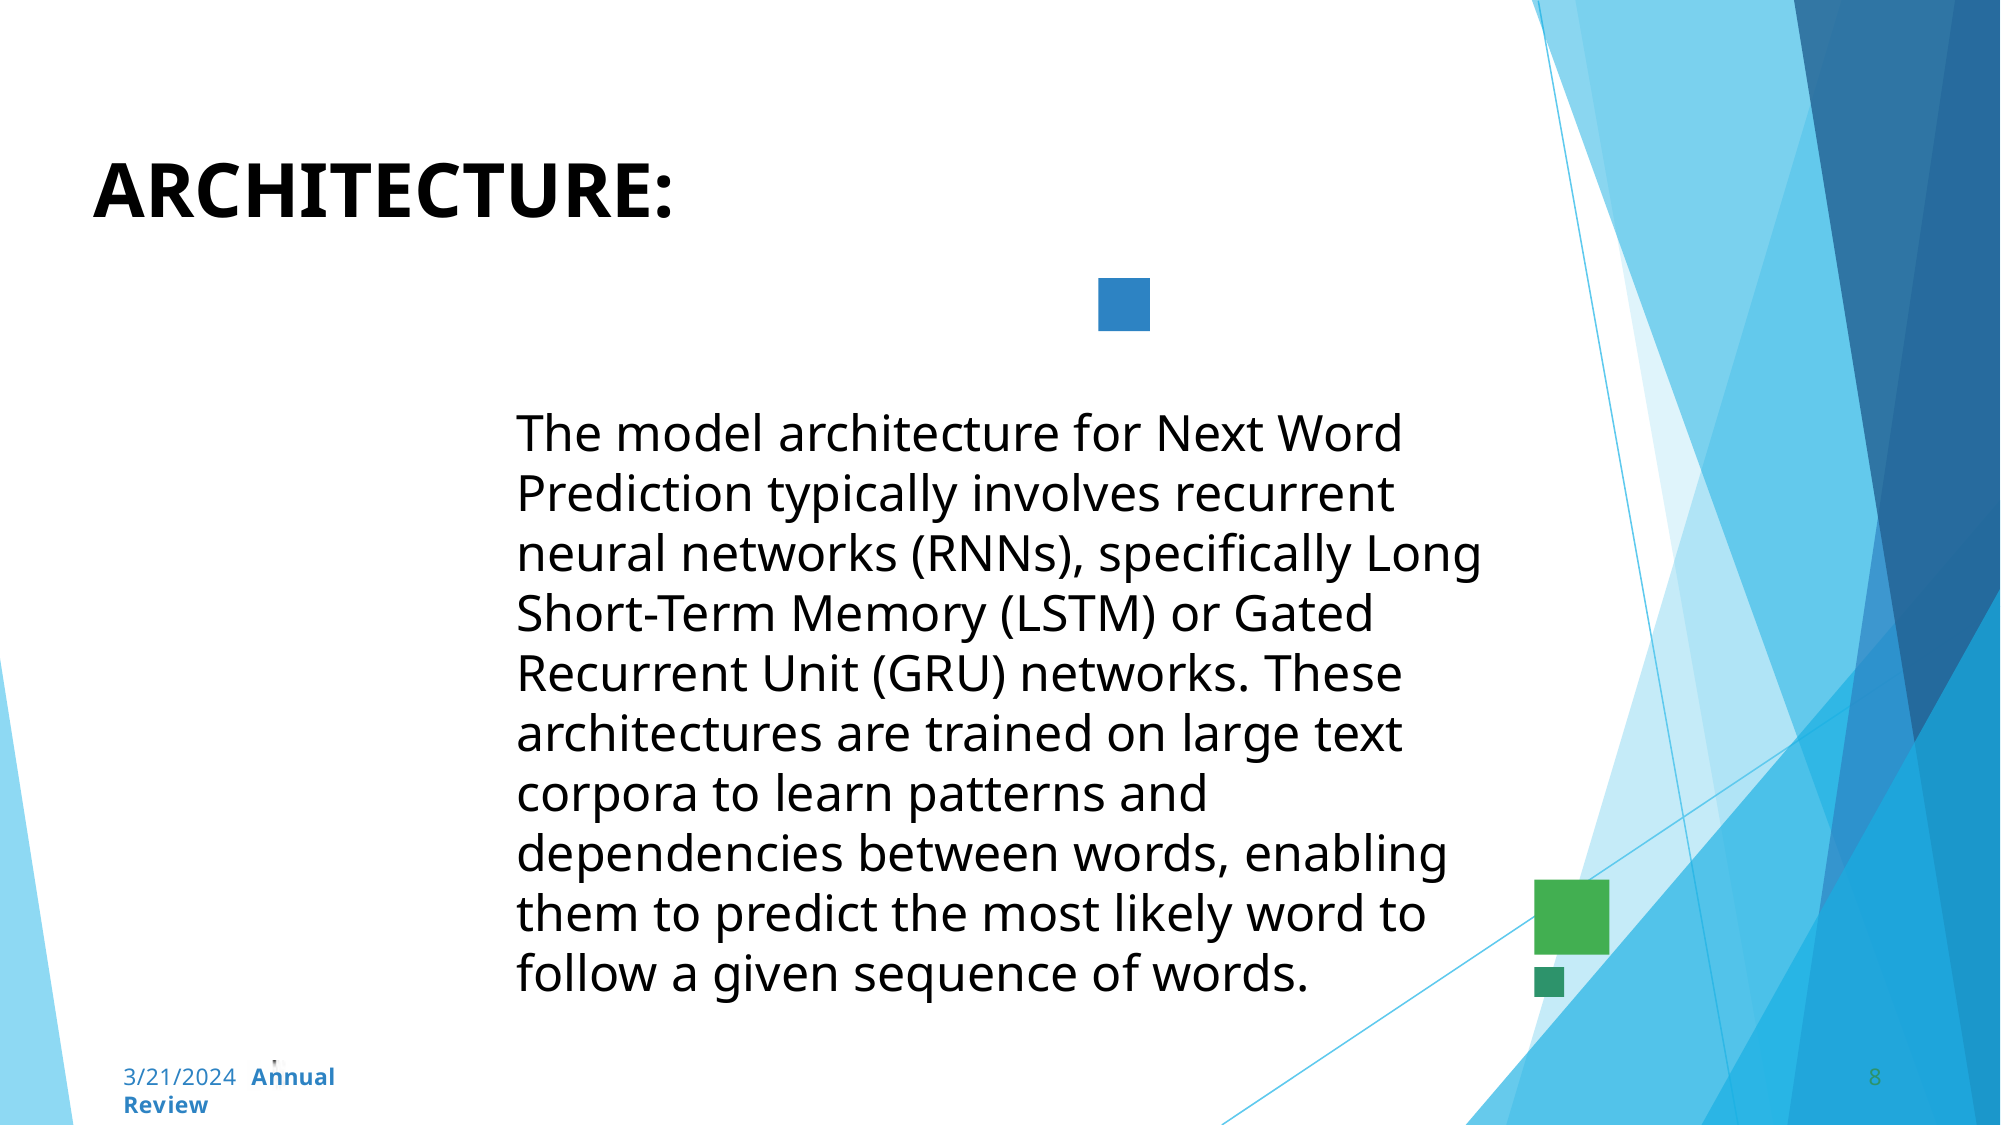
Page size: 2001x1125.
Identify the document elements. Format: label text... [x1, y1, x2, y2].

text_box [1534, 967, 1565, 997]
text_box [1534, 879, 1610, 955]
text_box The model architecture for Next Word Prediction typically involves recurrent neural networks (RNNs), specifically Long Short-Term Memory (LSTM) or Gated Recurrent Unit (GRU) networks. These architectures are trained on large text corpora to learn patterns and dependencies between words, enabling them to predict the most likely word to follow a given sequence of words. [499, 330, 1501, 1009]
slide_number 8 [1862, 1061, 1888, 1125]
title ARCHITECTURE: [91, 140, 1694, 331]
picture [110, 1060, 463, 1094]
text_box 3/21/2024 Annual Review [121, 1103, 417, 1118]
